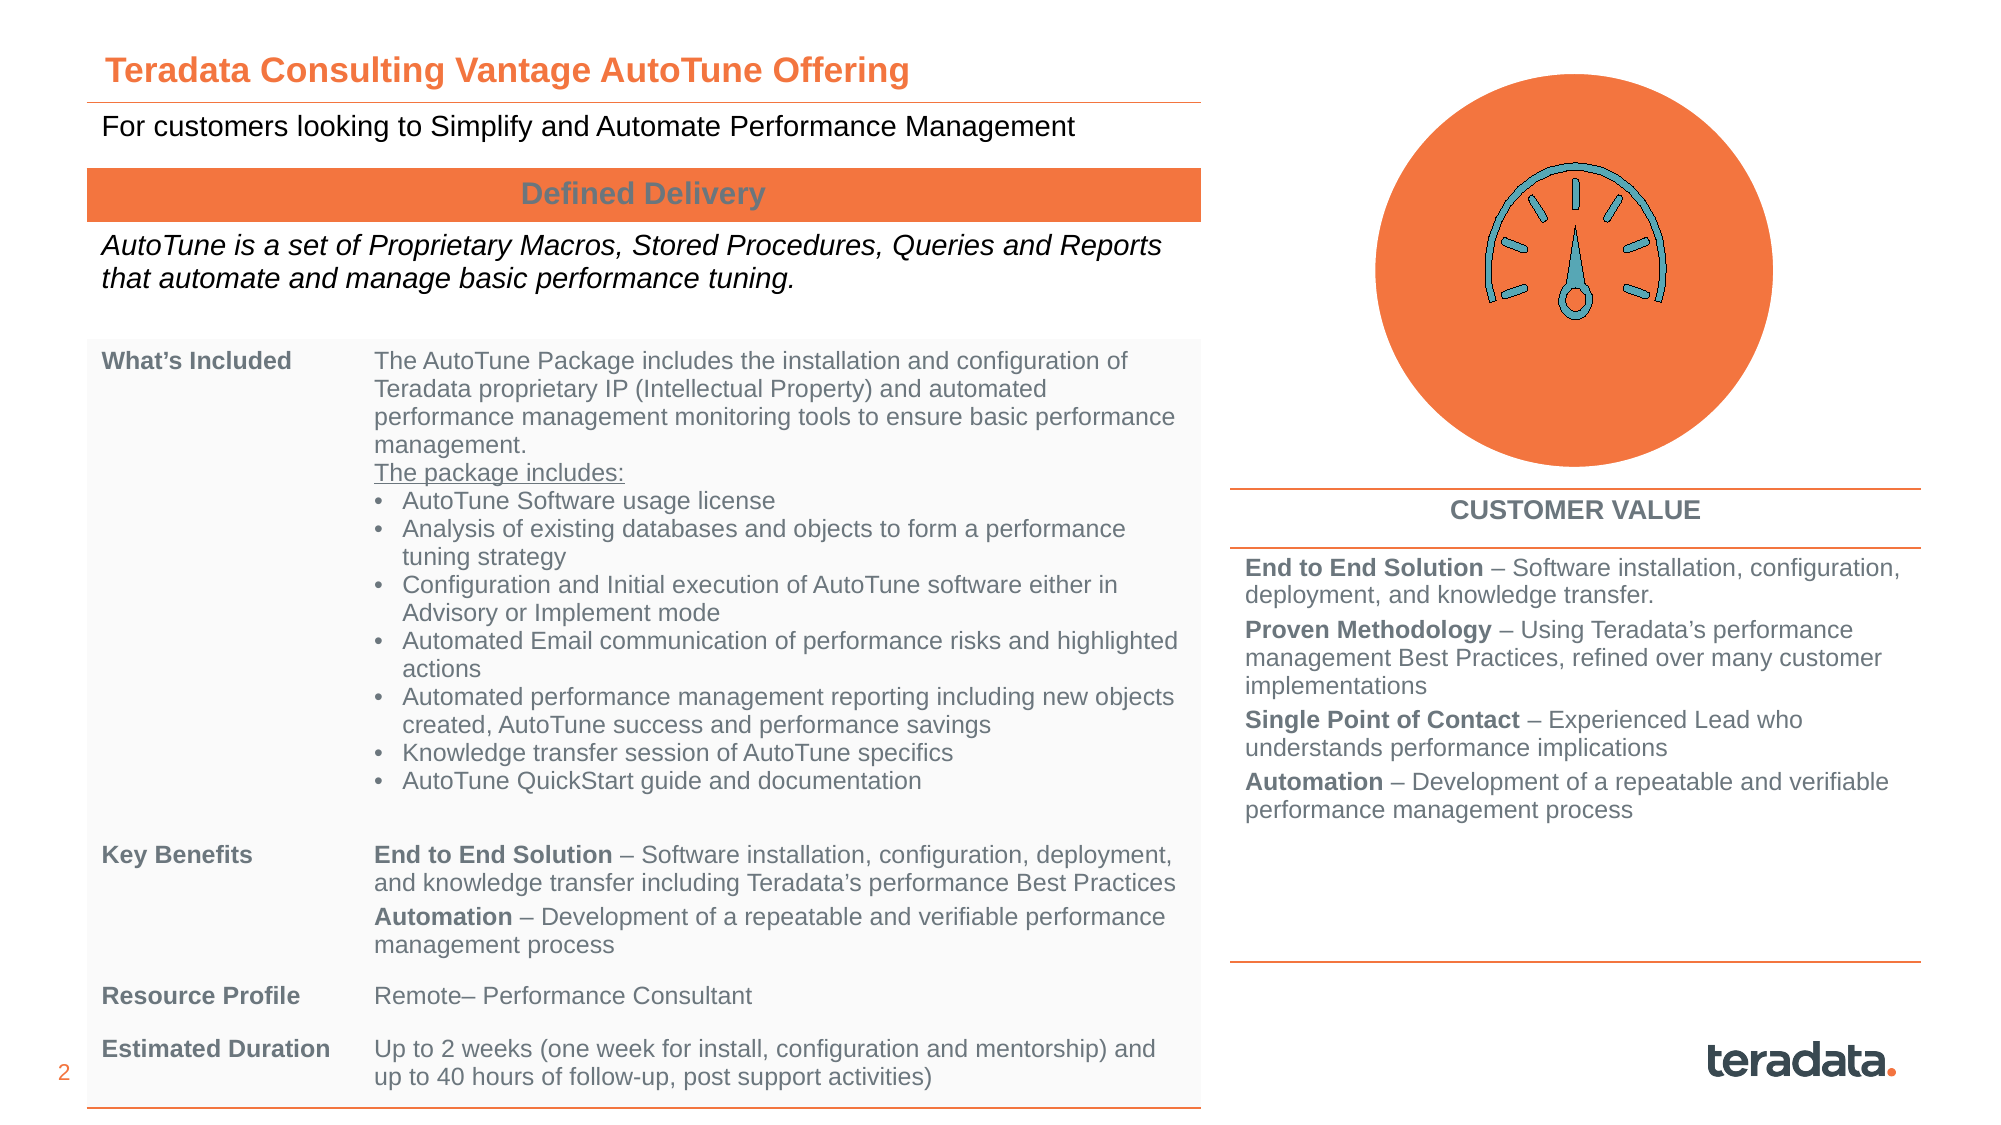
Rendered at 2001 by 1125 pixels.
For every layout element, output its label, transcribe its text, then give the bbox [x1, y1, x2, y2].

table_cell Resource Profile [87, 974, 359, 1027]
table_cell Key Benefits [87, 833, 359, 974]
picture [1708, 1041, 1896, 1077]
title Teradata Consulting Vantage AutoTune Offering [90, 44, 1910, 98]
table_cell Up to 2 weeks (one week for install, configuration and mentorship) and up to 40 hours of follow-up, post support activities) [359, 1027, 1201, 1107]
table_cell Remote– Performance Consultant [359, 974, 1201, 1027]
table_cell End to End Solution – Software installation, configuration, deployment, and knowledge transfer. Proven Methodology – Using Teradata’s performance management Best Practices, refined over many customer implementations Single Point of Contact – Experienced Lead who understands performance implications Automation – Development of a repeatable and verifiable performance management process [1230, 549, 1921, 961]
table_cell End to End Solution – Software installation, configuration, deployment, and knowledge transfer including Teradata’s performance Best Practices Automation – Development of a repeatable and verifiable performance management process [359, 833, 1201, 974]
text_box [1558, 225, 1593, 320]
table_cell The AutoTune Package includes the installation and configuration of Teradata proprietary IP (Intellectual Property) and automated performance management monitoring tools to ensure basic performance management. The package includes: AutoTune Software usage license Analysis of existing databases and objects to form a performance tuning strategy Configuration and Initial execution of AutoTune software either in Advisory or Implement mode Automated Email communication of performance risks and highlighted actions Automated performance management reporting including new objects created, AutoTune success and performance savings Knowledge transfer session of AutoTune specifics AutoTune QuickStart guide and documentation [359, 339, 1201, 833]
table_cell Defined Delivery [87, 170, 1201, 222]
text_box [1485, 162, 1667, 303]
table_cell AutoTune is a set of Proprietary Macros, Stored Procedures, Queries and Reports that automate and manage basic performance tuning. [87, 222, 1201, 339]
table_header CUSTOMER VALUE [1230, 490, 1921, 547]
table_cell What’s Included [87, 339, 359, 833]
text_box [1374, 98, 1774, 468]
table_cell Estimated Duration [87, 1027, 359, 1107]
table_header For customers looking to Simplify and Automate Performance Management [87, 103, 1201, 168]
